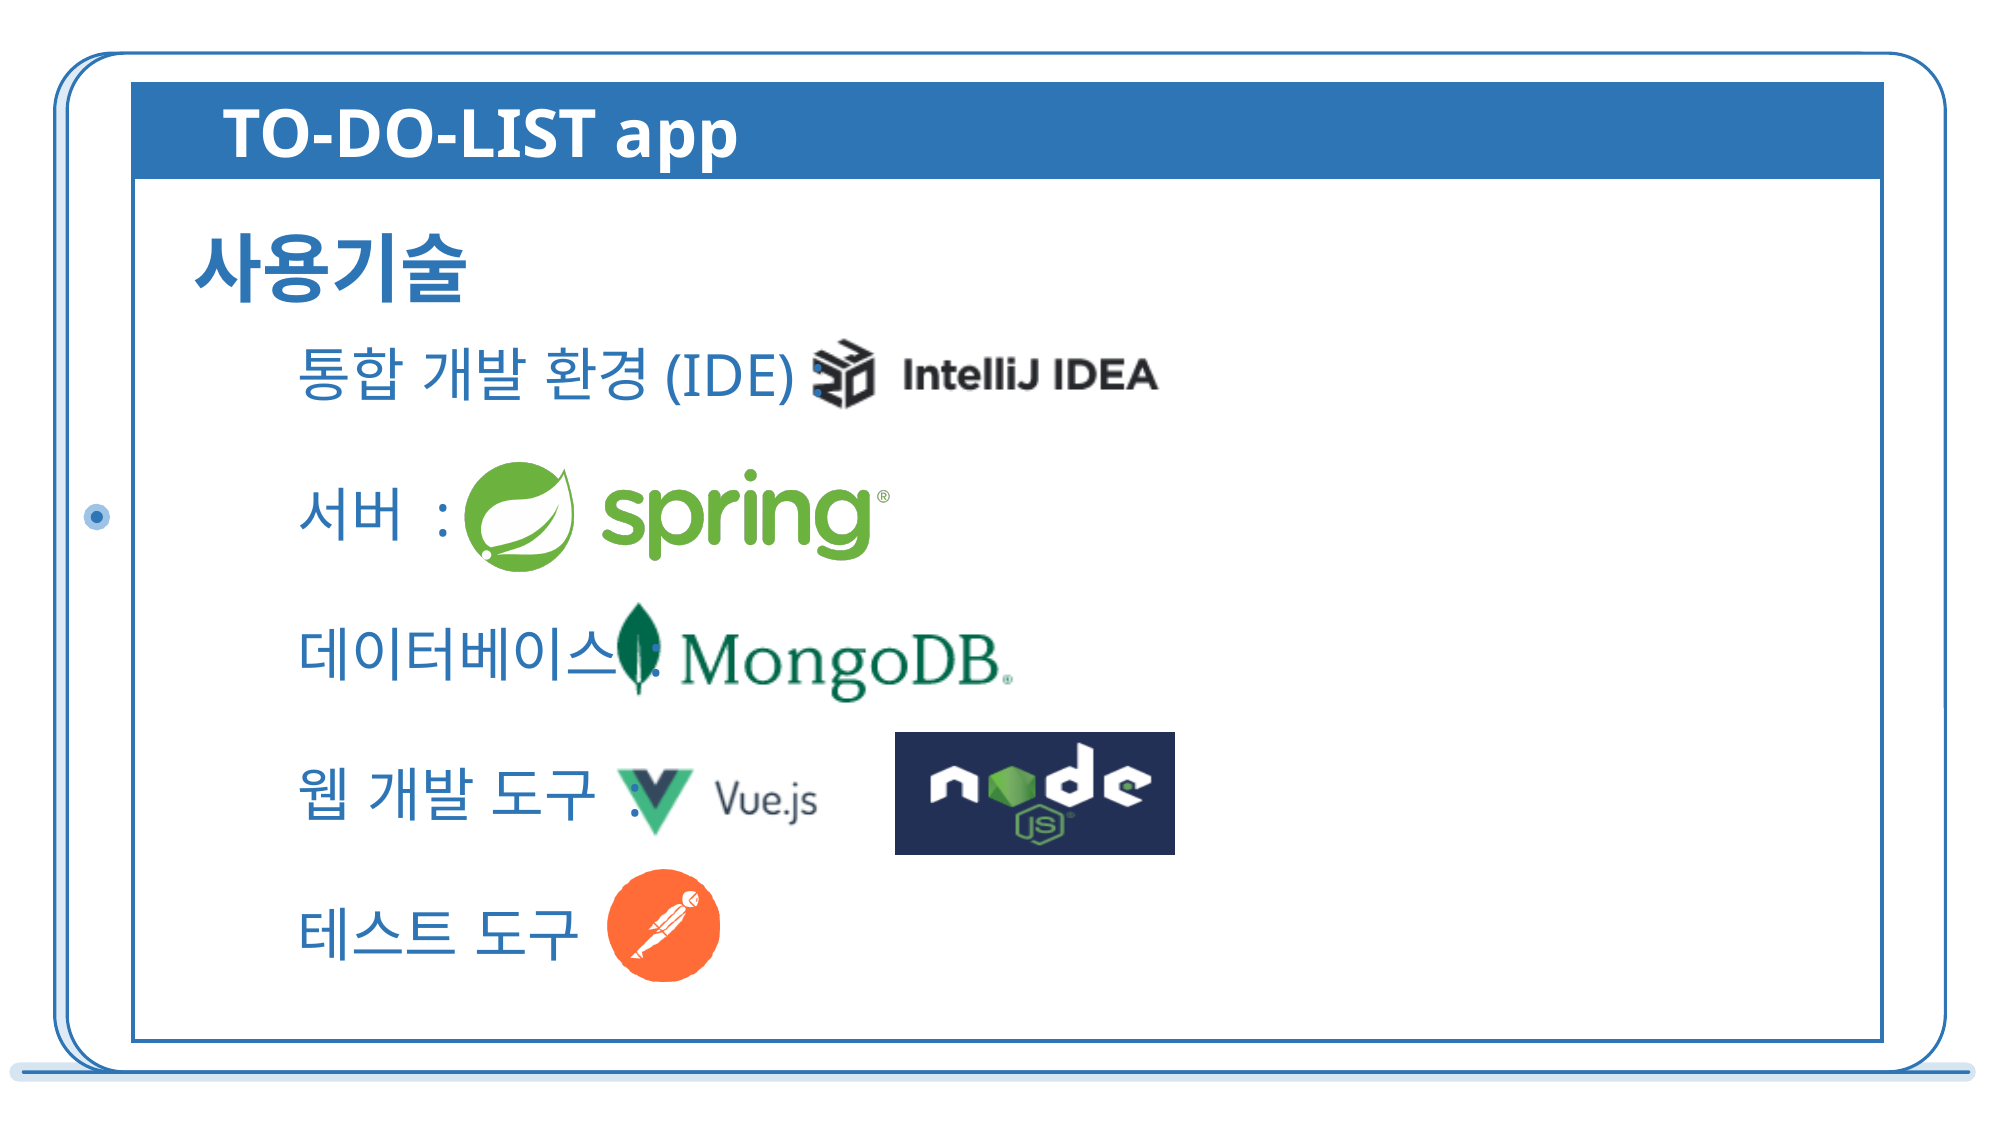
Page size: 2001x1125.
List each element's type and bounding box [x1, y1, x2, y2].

picture [895, 732, 1175, 856]
picture [607, 869, 720, 982]
picture [790, 318, 1179, 425]
text_box [9, 53, 1976, 1082]
picture [464, 462, 1045, 731]
picture [583, 746, 863, 855]
